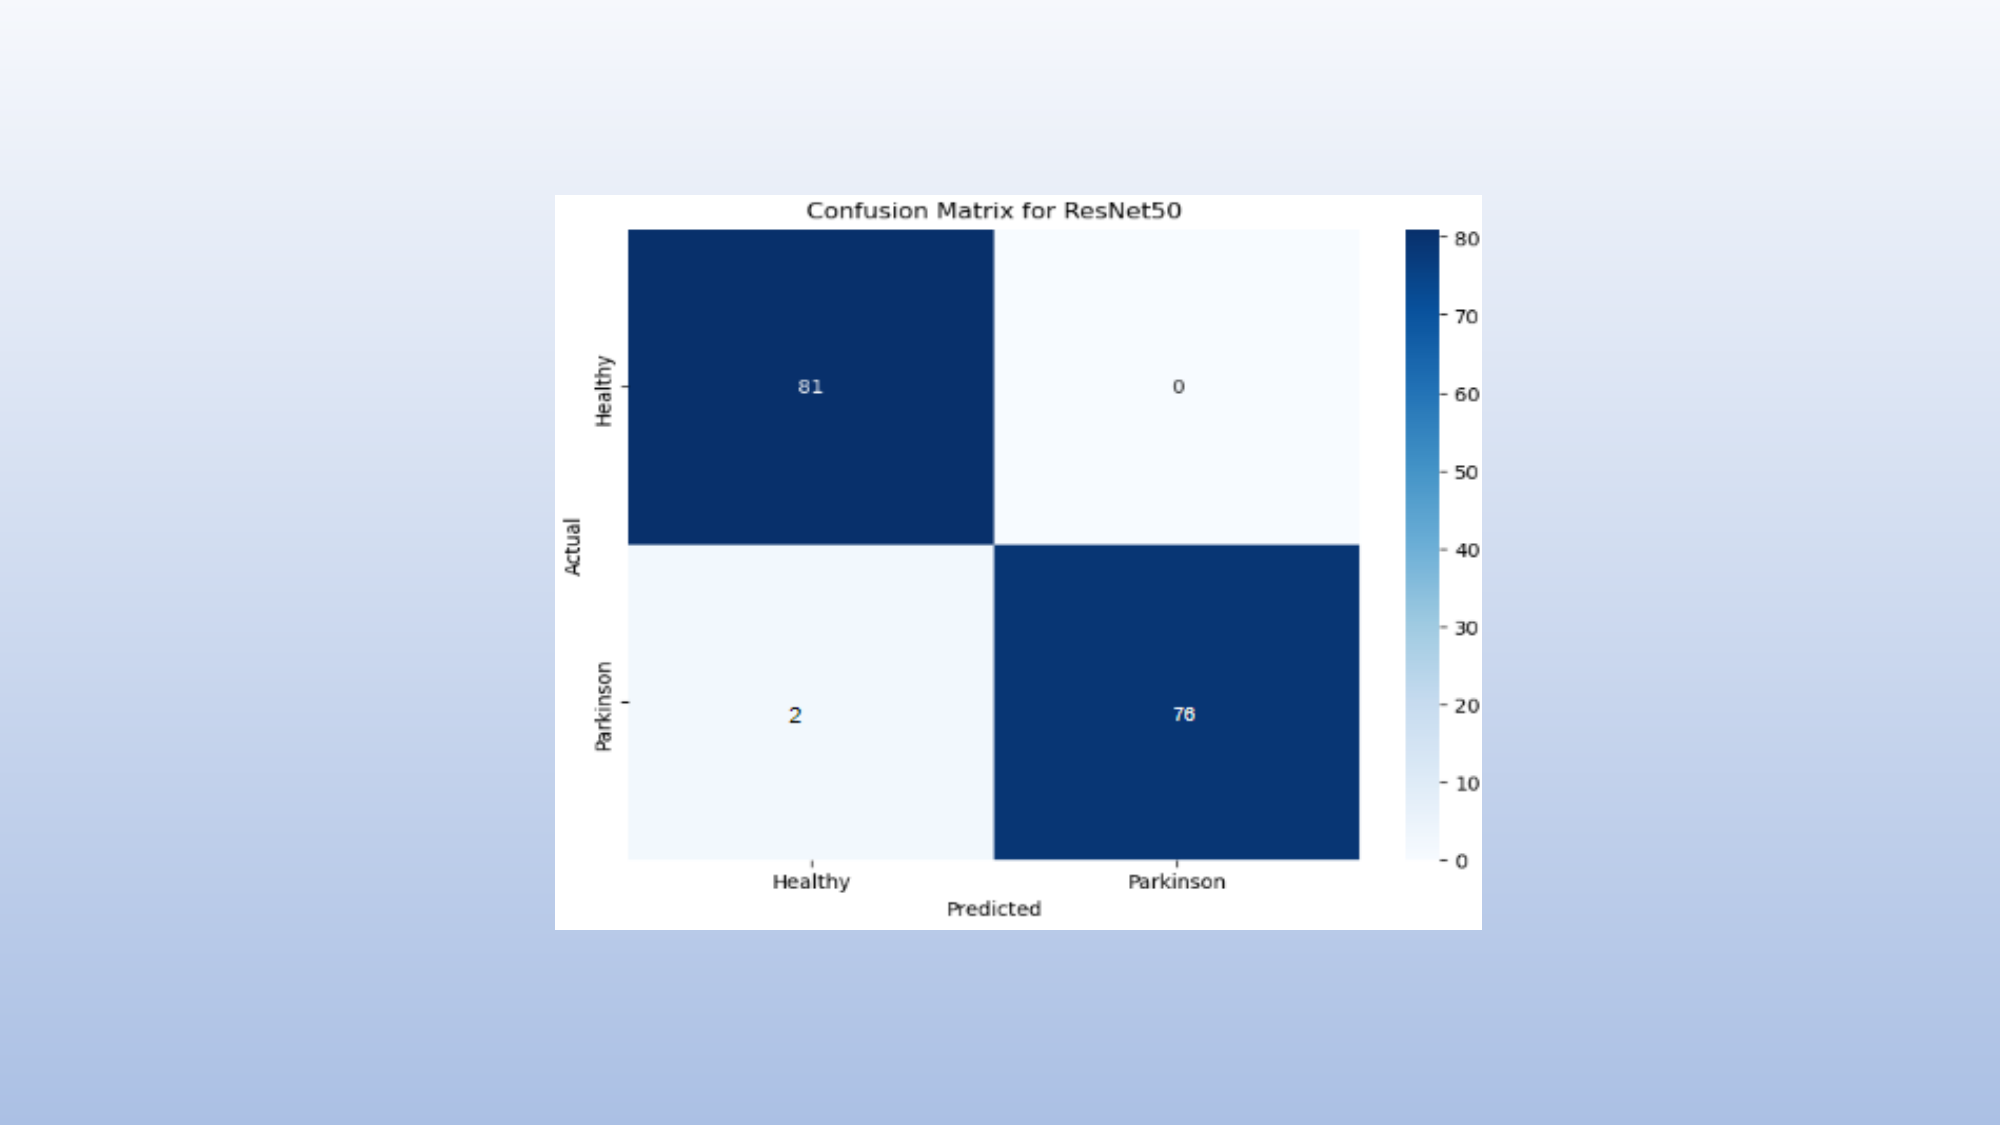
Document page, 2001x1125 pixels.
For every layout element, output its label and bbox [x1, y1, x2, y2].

picture [555, 195, 1482, 930]
